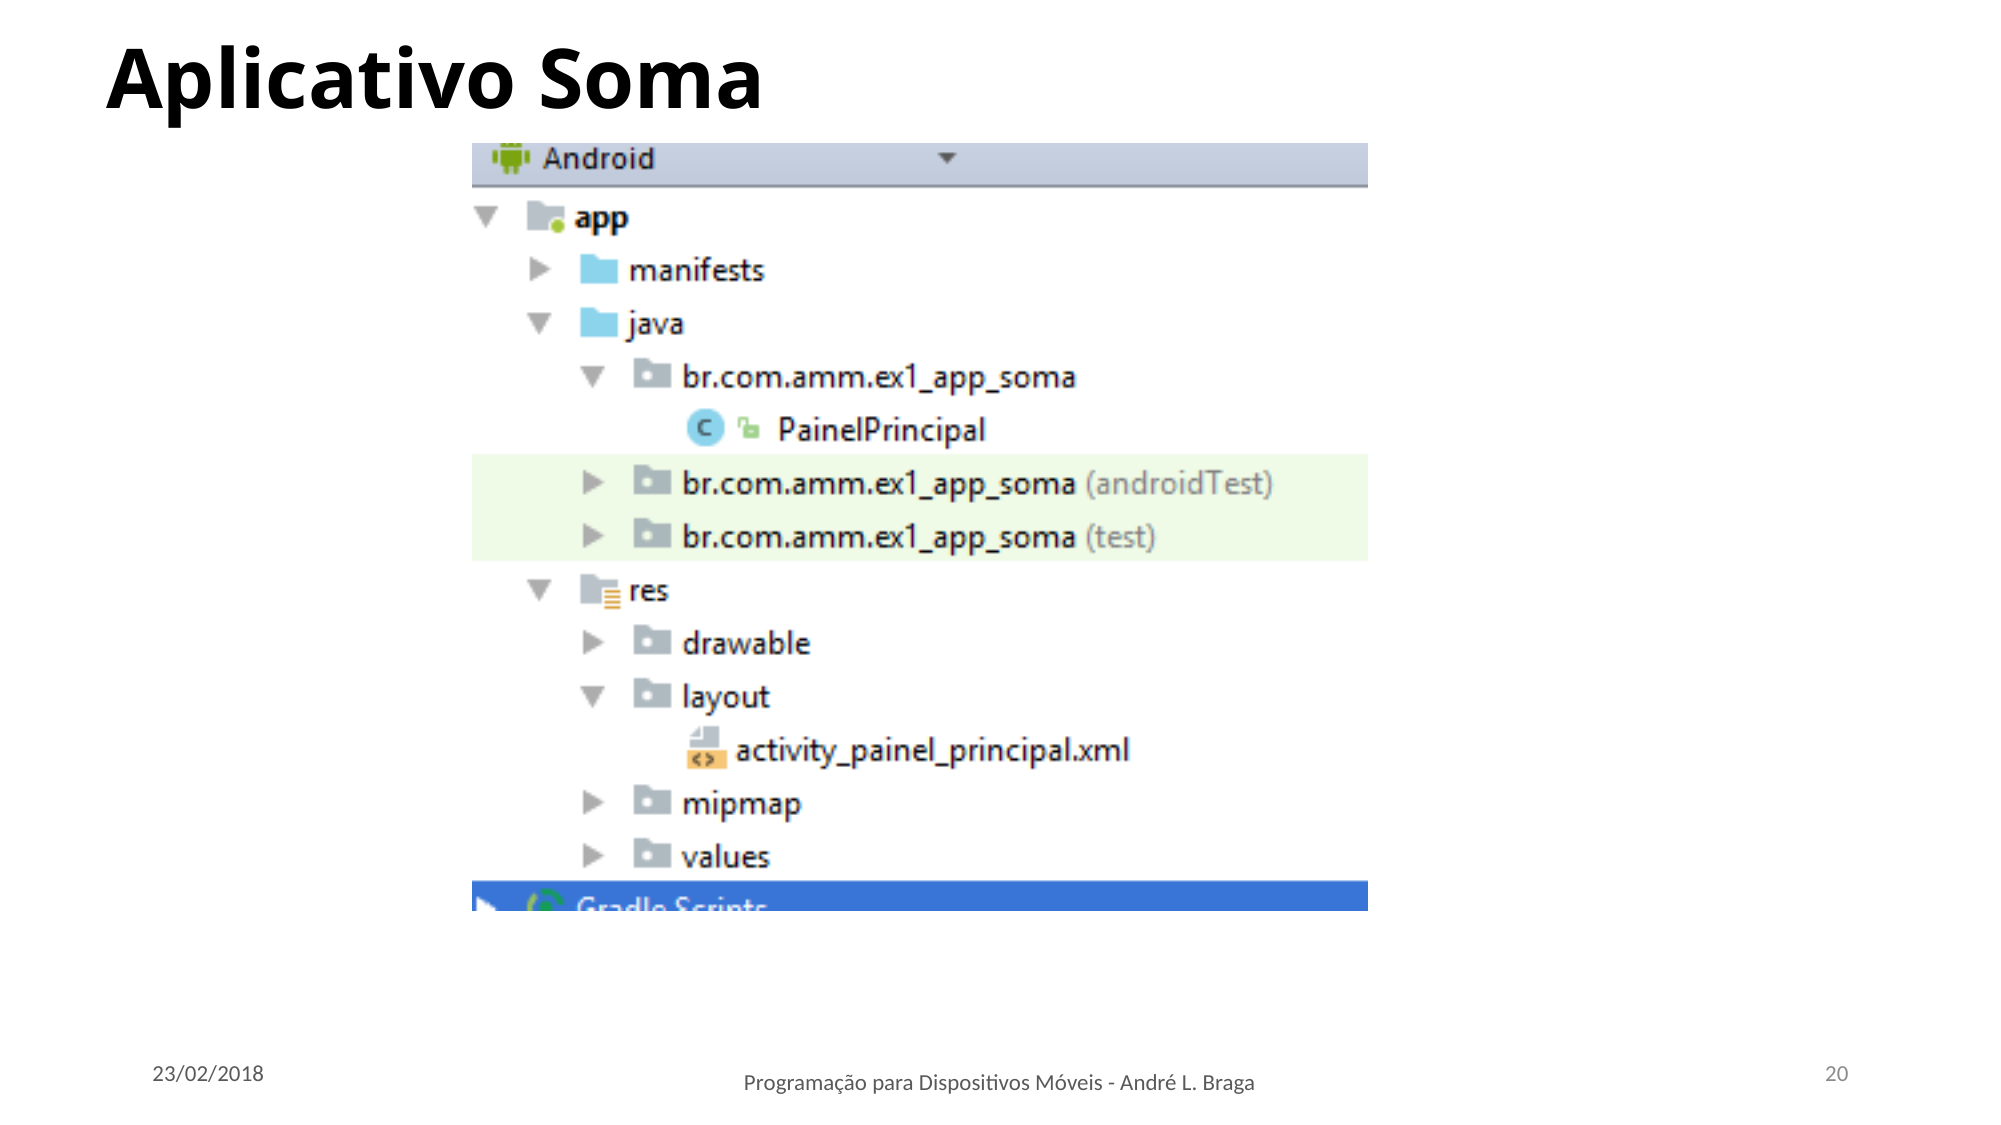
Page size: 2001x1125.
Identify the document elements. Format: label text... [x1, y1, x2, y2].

title Aplicativo Soma [91, 29, 1805, 135]
slide_number 20 [1413, 1042, 1864, 1103]
footer Programação para Dispositivos Móveis - André L. Braga [362, 1051, 1638, 1112]
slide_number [137, 1042, 588, 1103]
picture [472, 143, 1368, 911]
